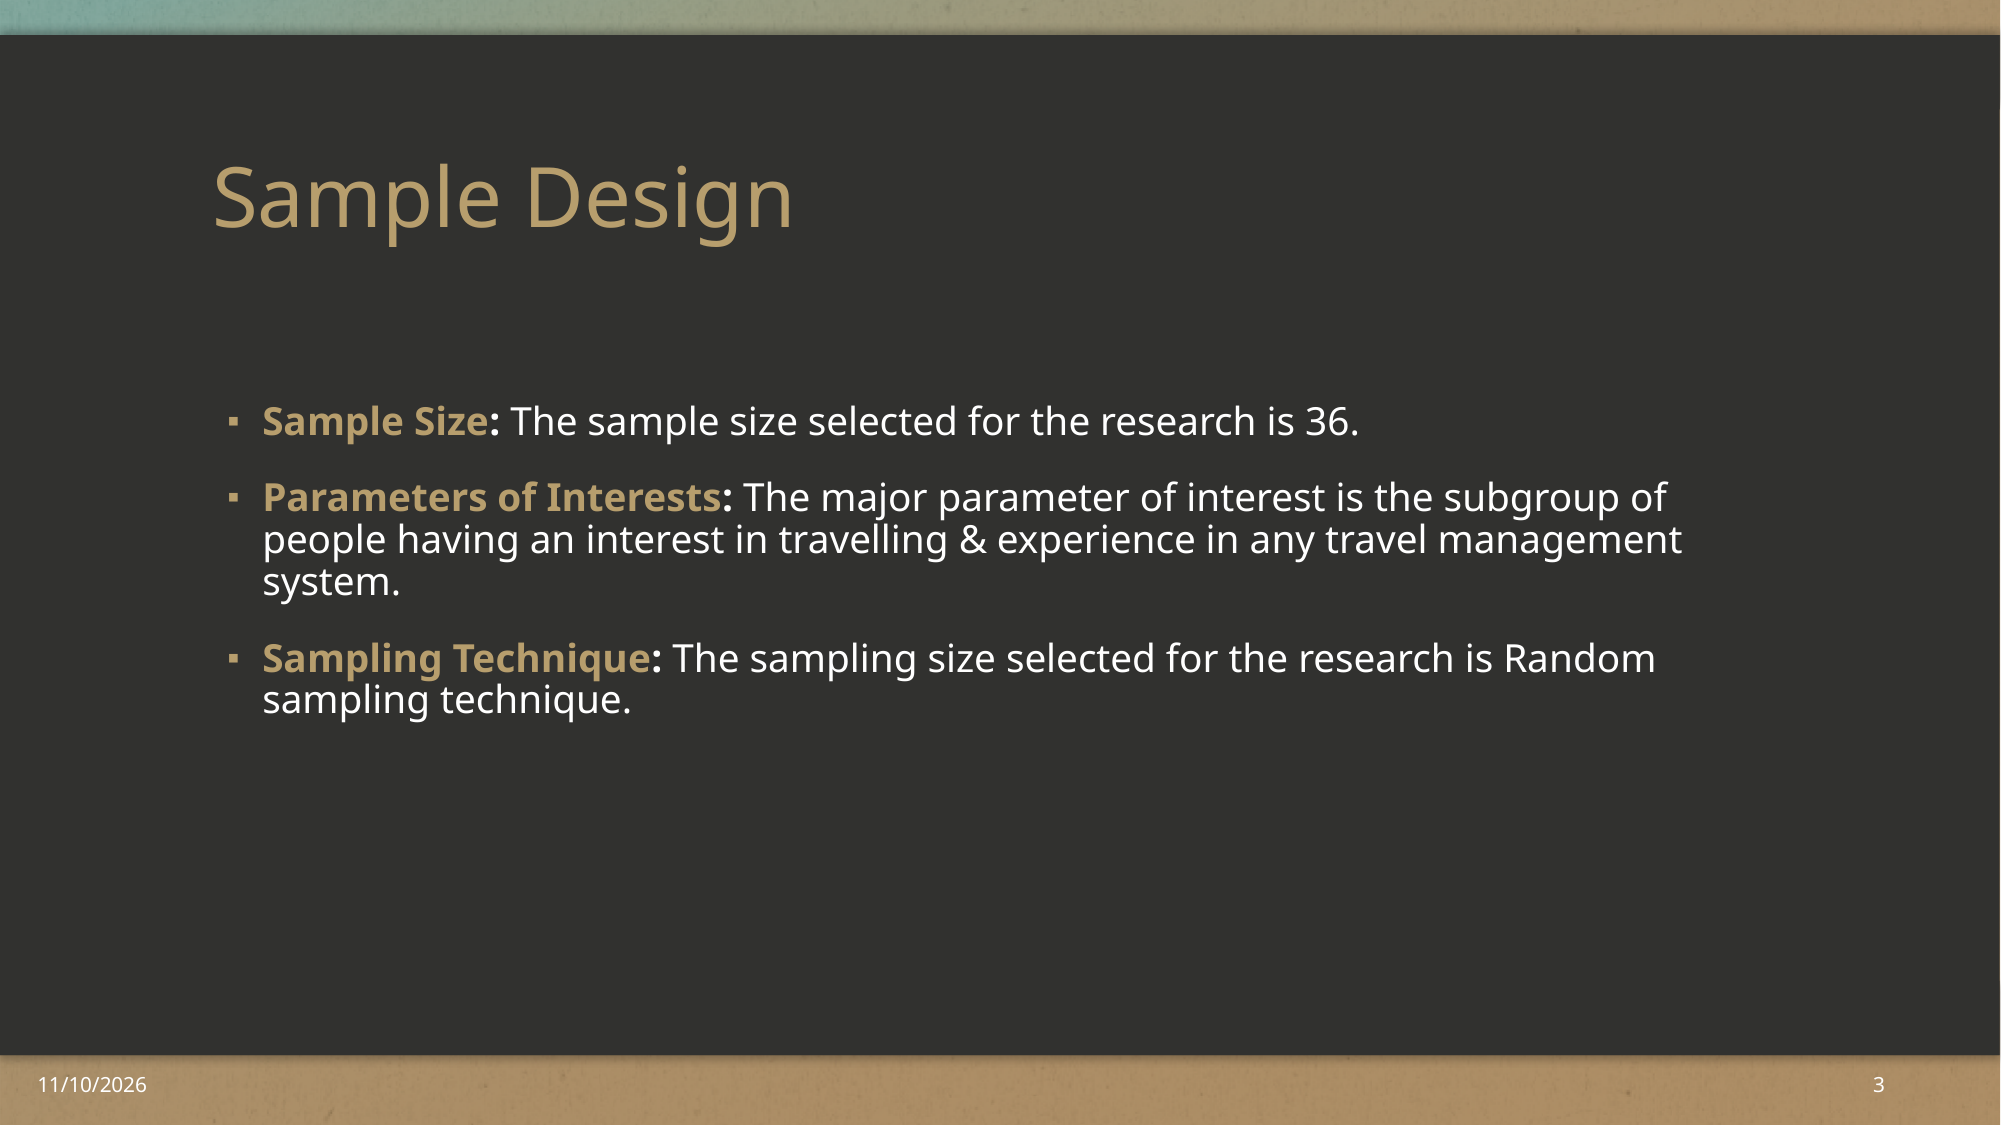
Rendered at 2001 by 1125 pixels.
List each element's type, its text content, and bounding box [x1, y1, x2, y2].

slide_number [0, 1063, 162, 1109]
list Sample Size: The sample size selected for the research is 36. Parameters of Interests: The major parameter of interest is the subgroup of people having an interest in travelling & experience in any travel management system. Sampling Technique: The sampling size selected for the research is Random sampling technique. [212, 394, 1788, 731]
picture [0, 0, 2001, 1125]
slide_number 3 [1787, 1063, 1900, 1109]
title Sample Design [197, 88, 1773, 253]
